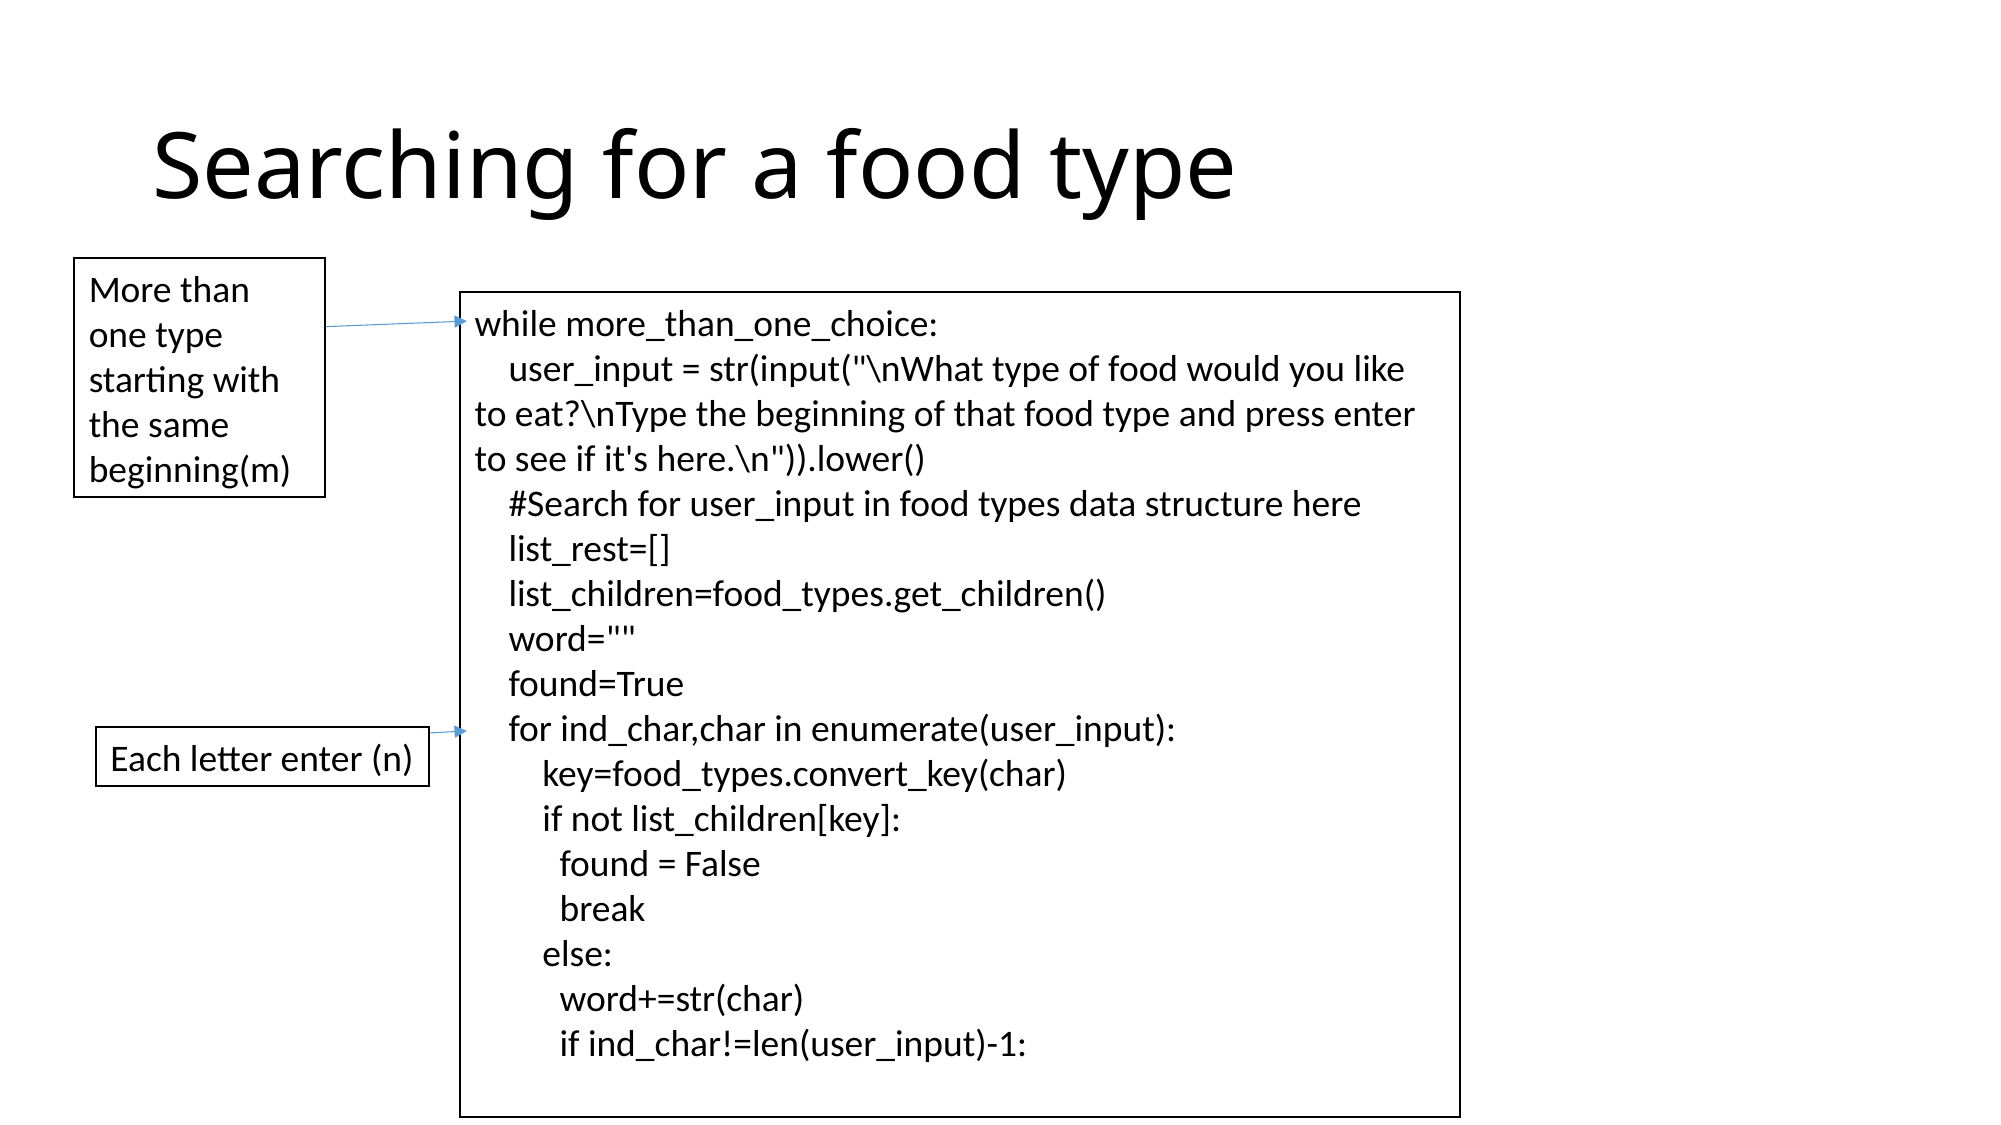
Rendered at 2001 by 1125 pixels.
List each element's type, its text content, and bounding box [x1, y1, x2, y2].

text_box More than one type starting with the same beginning(m) [73, 257, 326, 498]
text_box Each letter enter (n) [95, 726, 430, 787]
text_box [385, 730, 467, 736]
text_box while more_than_one_choice: user_input = str(input("\nWhat type of food would you like to eat?\nType the beginning of that food type and press enter to see if it's here.\n")).lower() #Search for user_input in food types data structure here list_rest=[] list_children=food_types.get_children() word="" found=True for ind_char,char in enumerate(user_input): key=food_types.convert_key(char) if not list_children[key]: found = False break else: word+=str(char) if ind_char!=len(user_input)-1: [459, 291, 1461, 1118]
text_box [304, 321, 467, 328]
title Searching for a food type [137, 59, 1863, 278]
